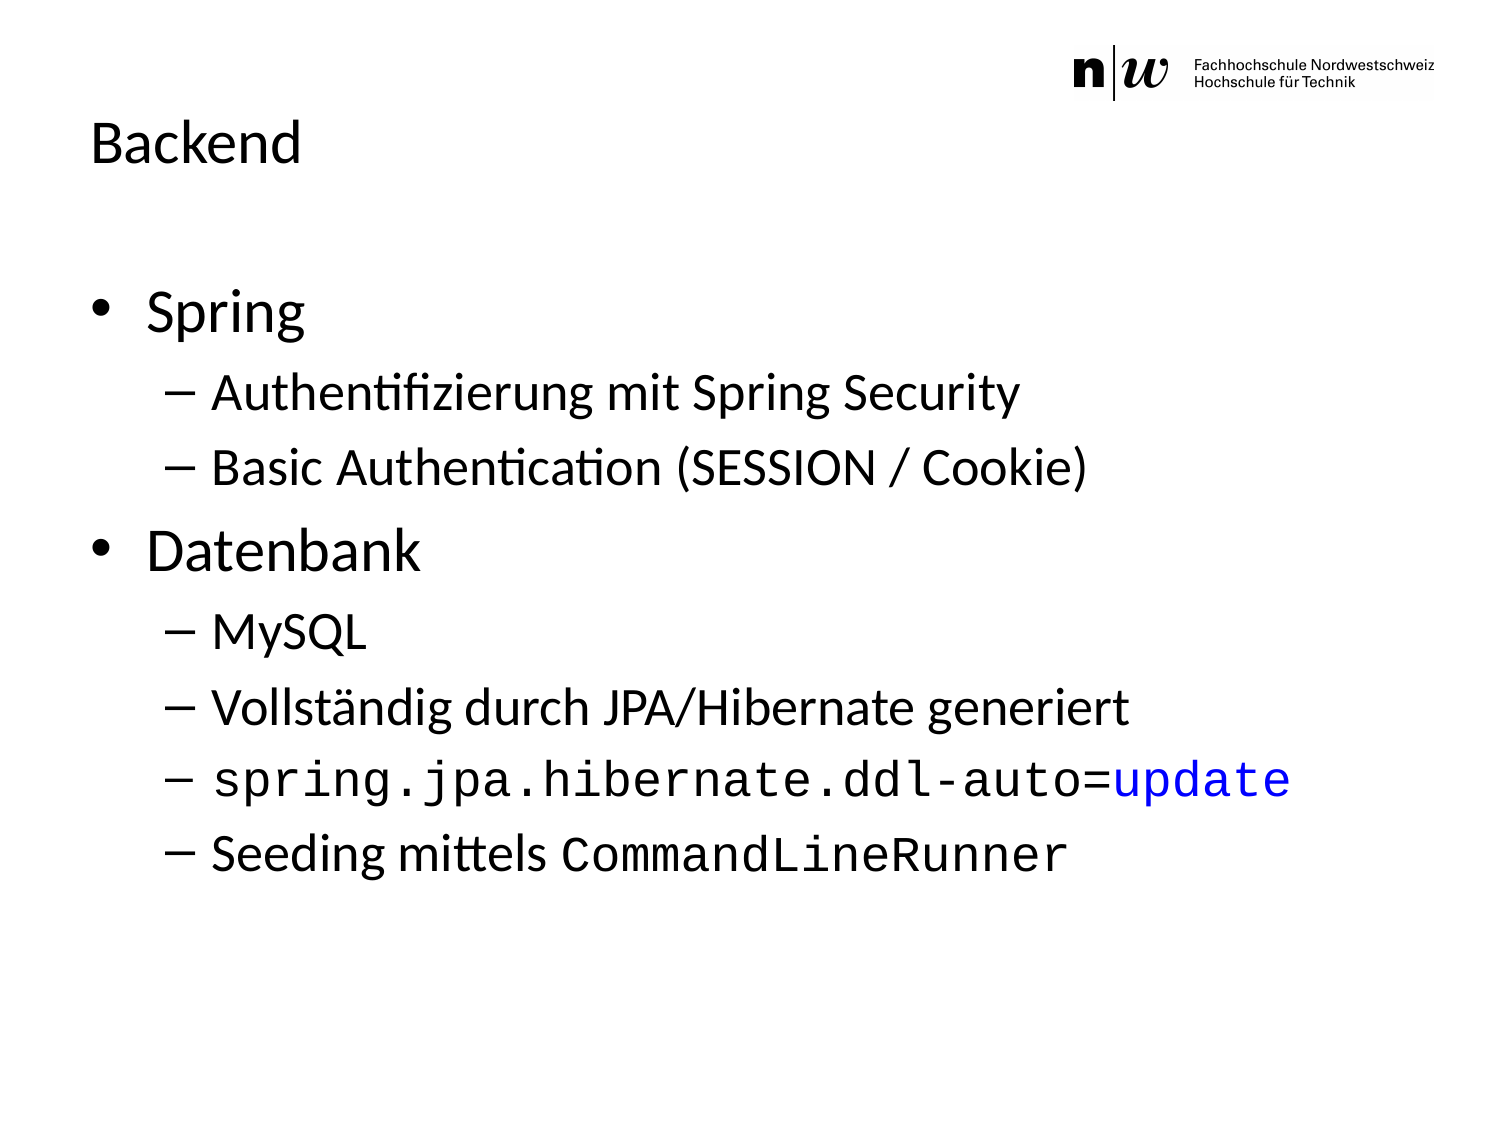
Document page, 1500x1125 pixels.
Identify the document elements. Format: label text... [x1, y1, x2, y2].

title Backend [75, 45, 1425, 233]
picture [1425, 45, 1434, 101]
list Spring Authentifizierung mit Spring Security Basic Authentication (SESSION / Cookie) Datenbank MySQL Vollständig durch JPA/Hibernate generiert spring.jpa.hibernate.ddl-auto=update Seeding mittels CommandLineRunner [75, 262, 1425, 1005]
